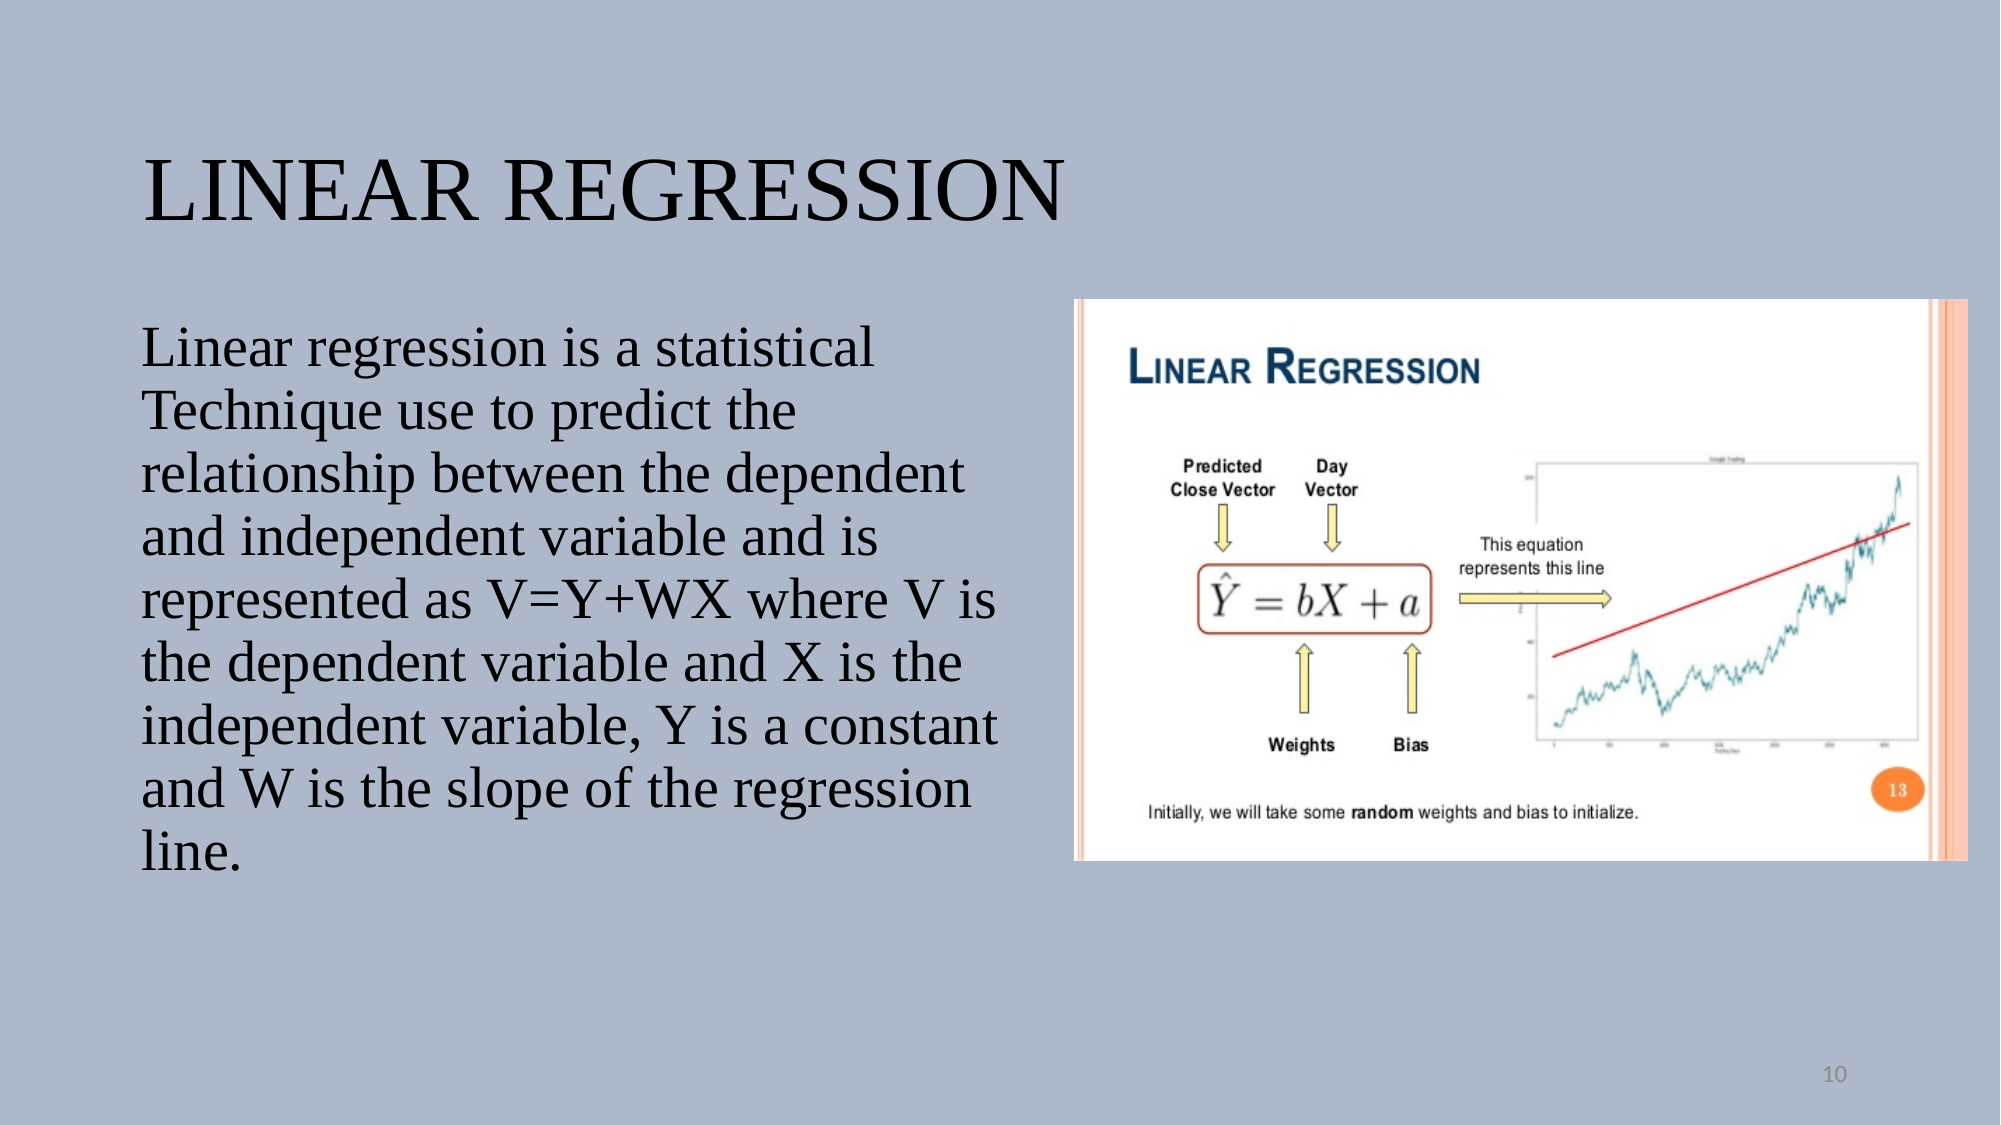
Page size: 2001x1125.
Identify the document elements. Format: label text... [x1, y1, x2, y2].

title LINEAR REGRESSION [0, 82, 1118, 300]
list Linear regression is a statistical Technique use to predict the relationship between the dependent and independent variable and is represented as V=Y+WX where V is the dependent variable and X is the independent variable, Y is a constant and W is the slope of the regression line. [126, 308, 1031, 1023]
picture [1074, 299, 1968, 861]
slide_number 10 [1412, 1042, 1863, 1103]
